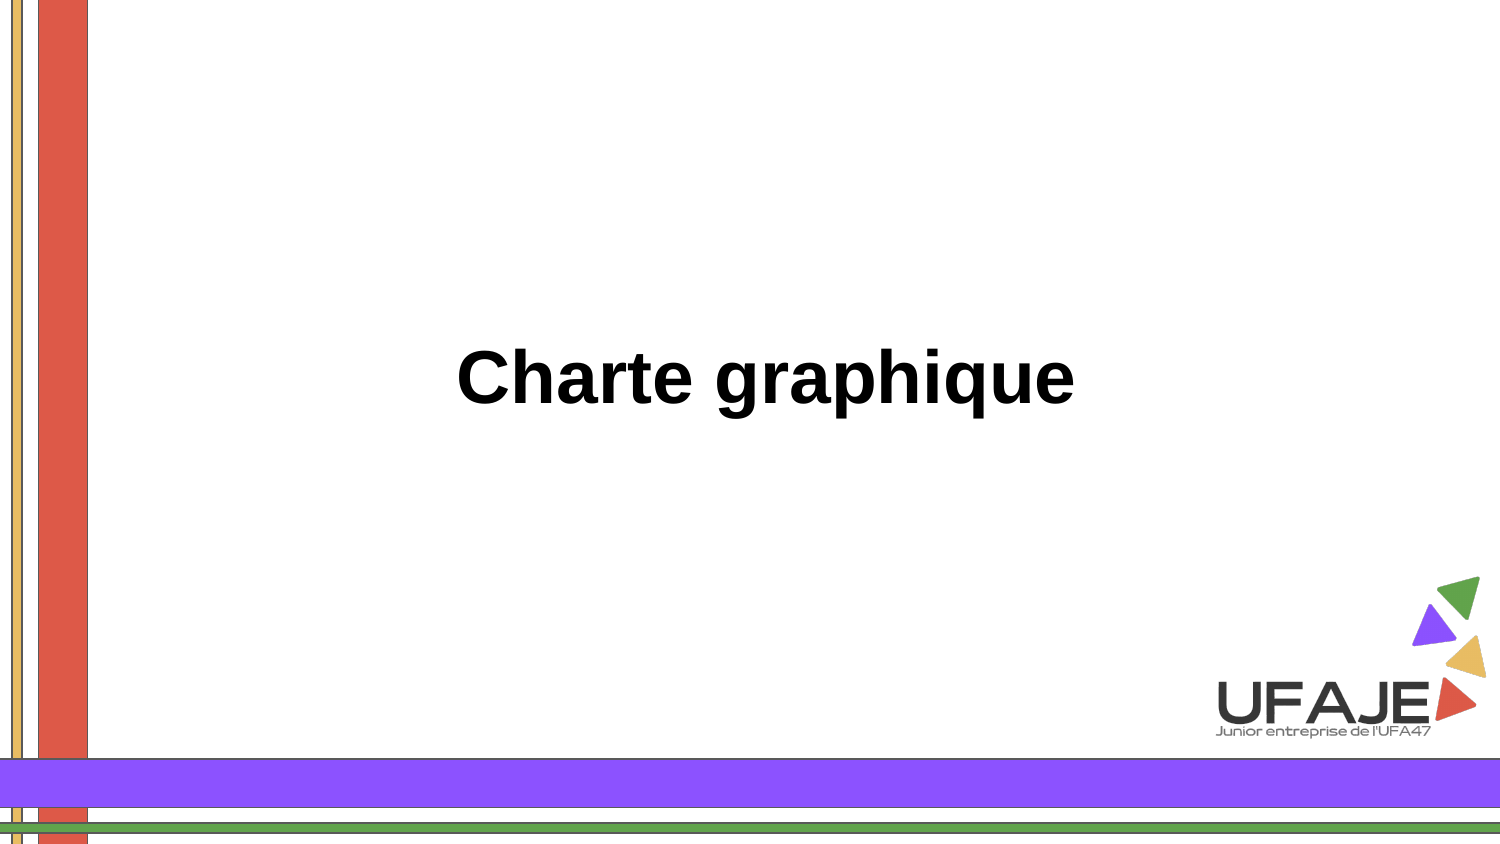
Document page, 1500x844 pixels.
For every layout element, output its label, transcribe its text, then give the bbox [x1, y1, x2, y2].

text_box [12, 833, 22, 844]
text_box [38, 0, 88, 758]
picture [1199, 562, 1500, 756]
title Charte graphique [255, 320, 1278, 435]
text_box [12, 808, 22, 822]
text_box [0, 758, 1500, 808]
text_box [12, 0, 22, 758]
text_box [38, 808, 88, 822]
text_box [38, 833, 88, 844]
text_box [0, 822, 1500, 833]
